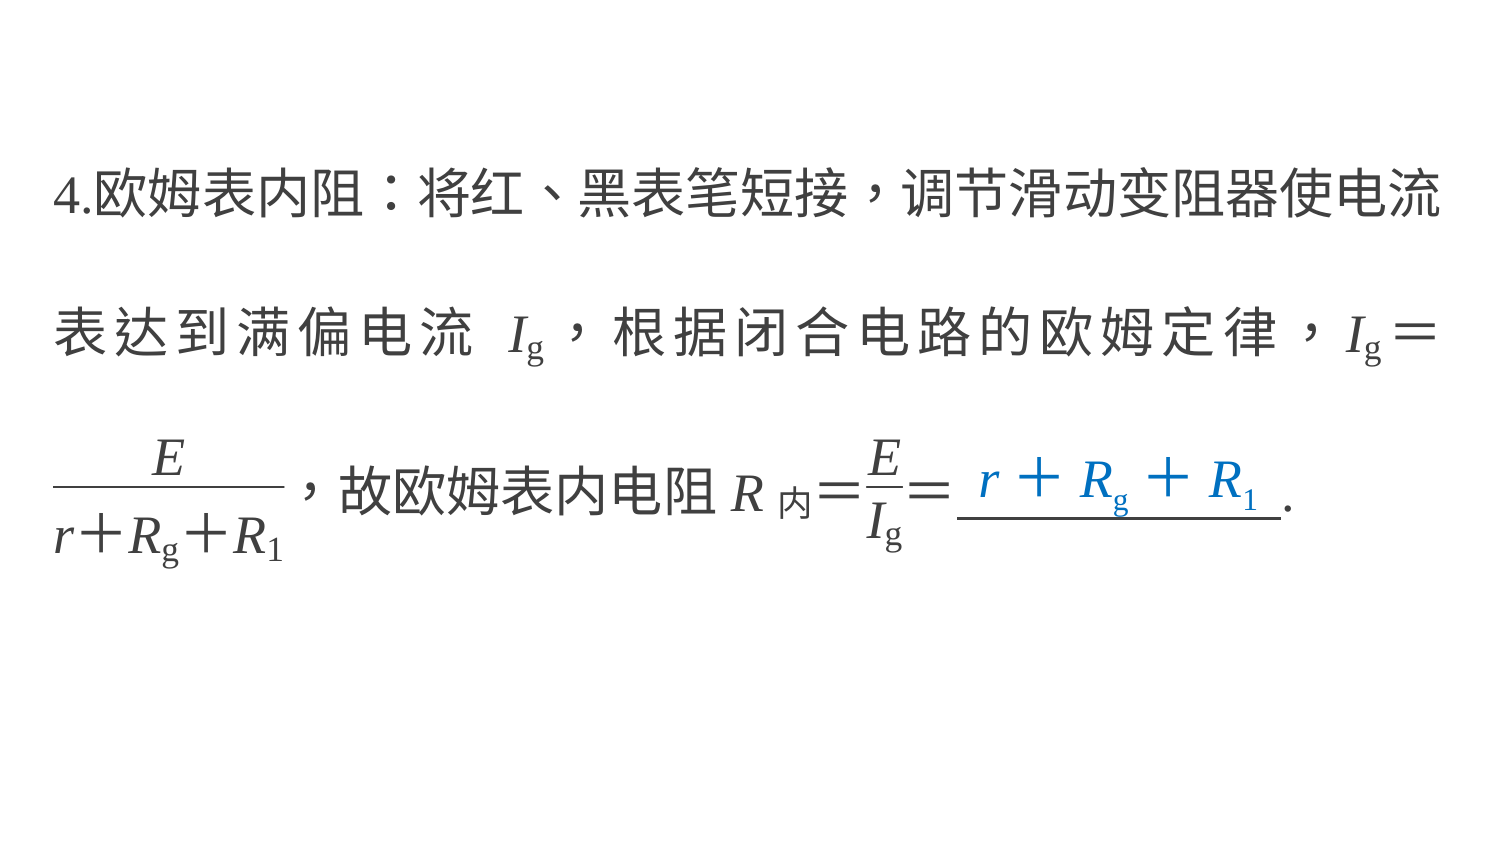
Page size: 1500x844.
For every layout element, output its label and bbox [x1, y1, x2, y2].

text_box [52, 145, 1443, 659]
